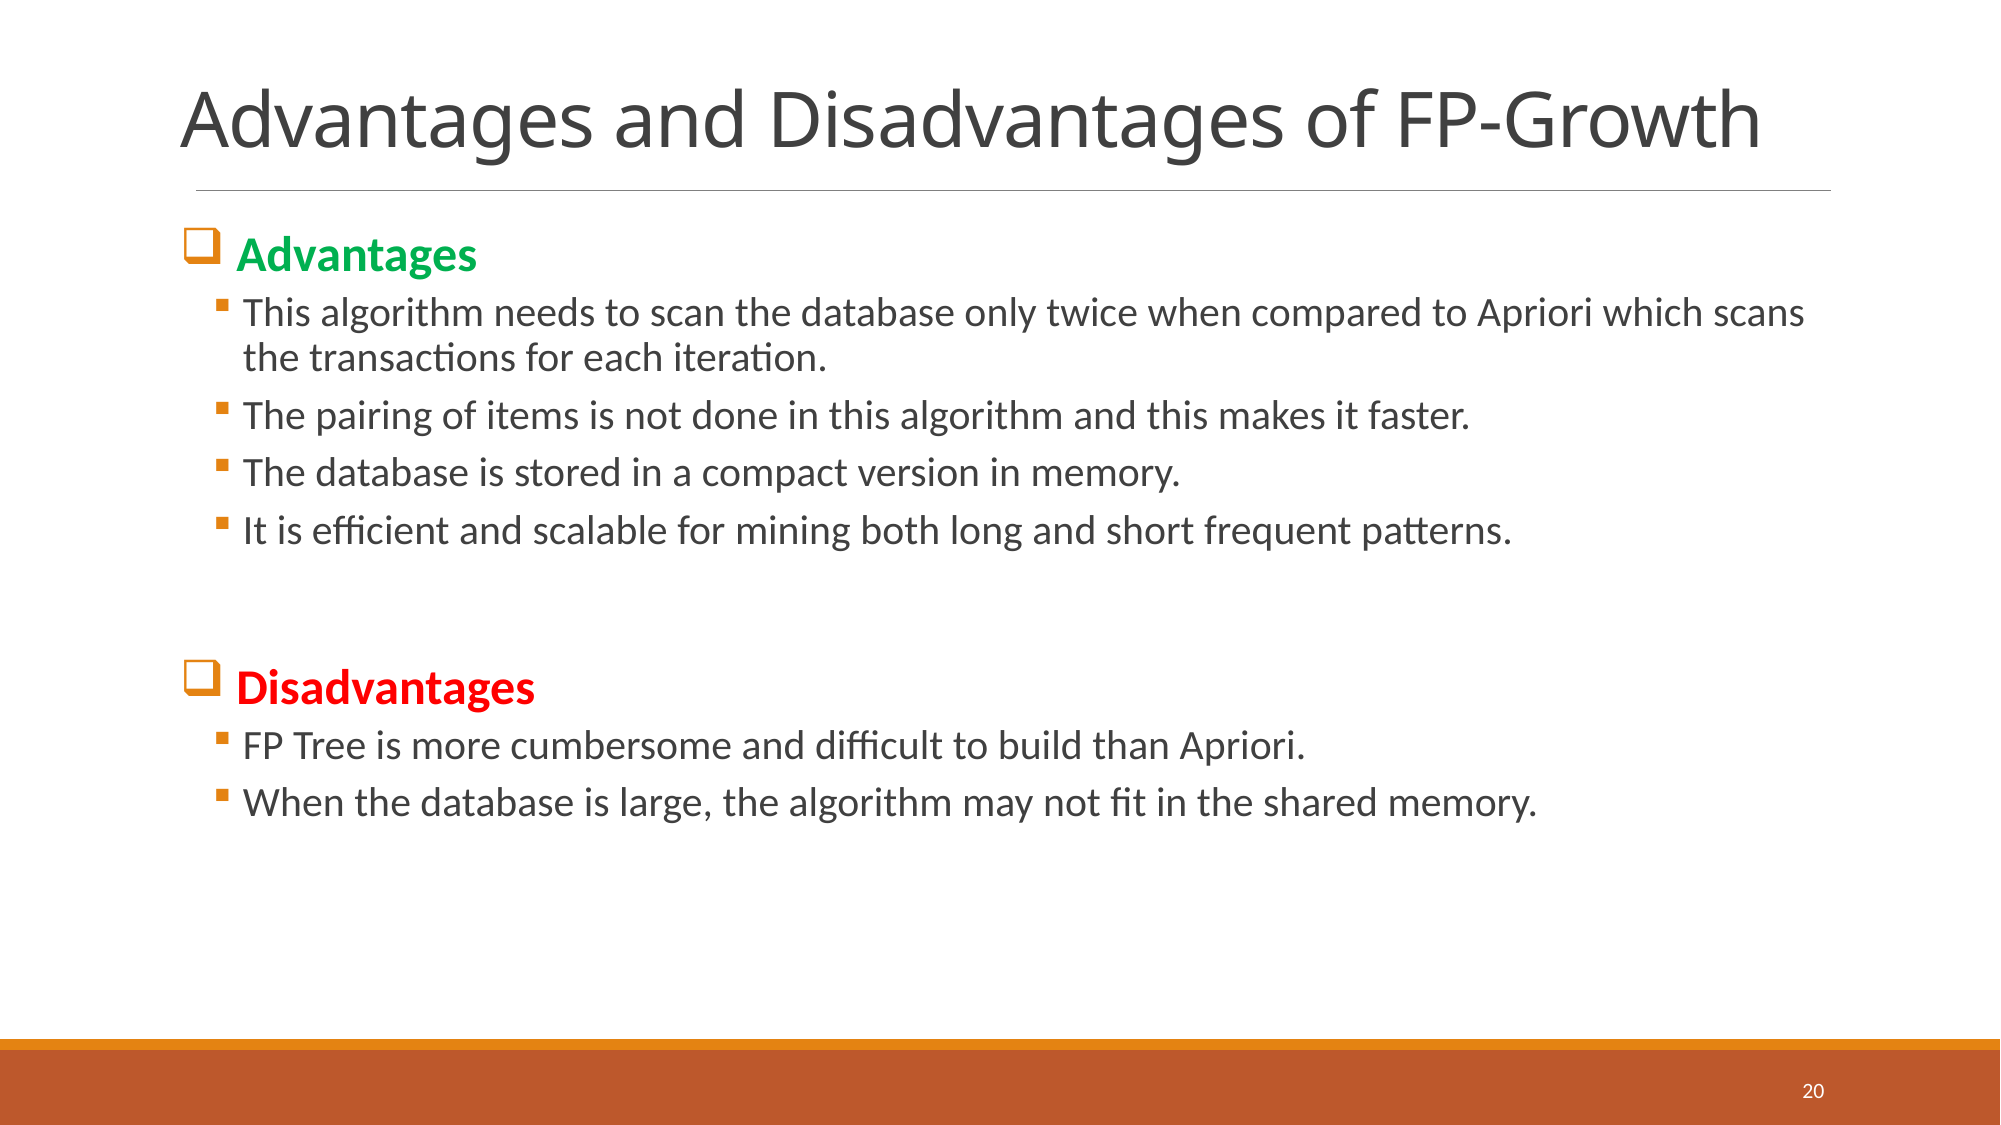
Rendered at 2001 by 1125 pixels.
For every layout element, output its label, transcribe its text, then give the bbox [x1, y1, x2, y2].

list Advantages This algorithm needs to scan the database only twice when compared to Apriori which scans the transactions for each iteration. The pairing of items is not done in this algorithm and this makes it faster. The database is stored in a compact version in memory. It is efficient and scalable for mining both long and short frequent patterns. Disadvantages FP Tree is more cumbersome and difficult to build than Apriori. When the database is large, the algorithm may not fit in the shared memory. [180, 220, 1830, 963]
title Advantages and Disadvantages of FP-Growth [165, 8, 1815, 171]
slide_number 20 [1624, 1059, 1840, 1120]
